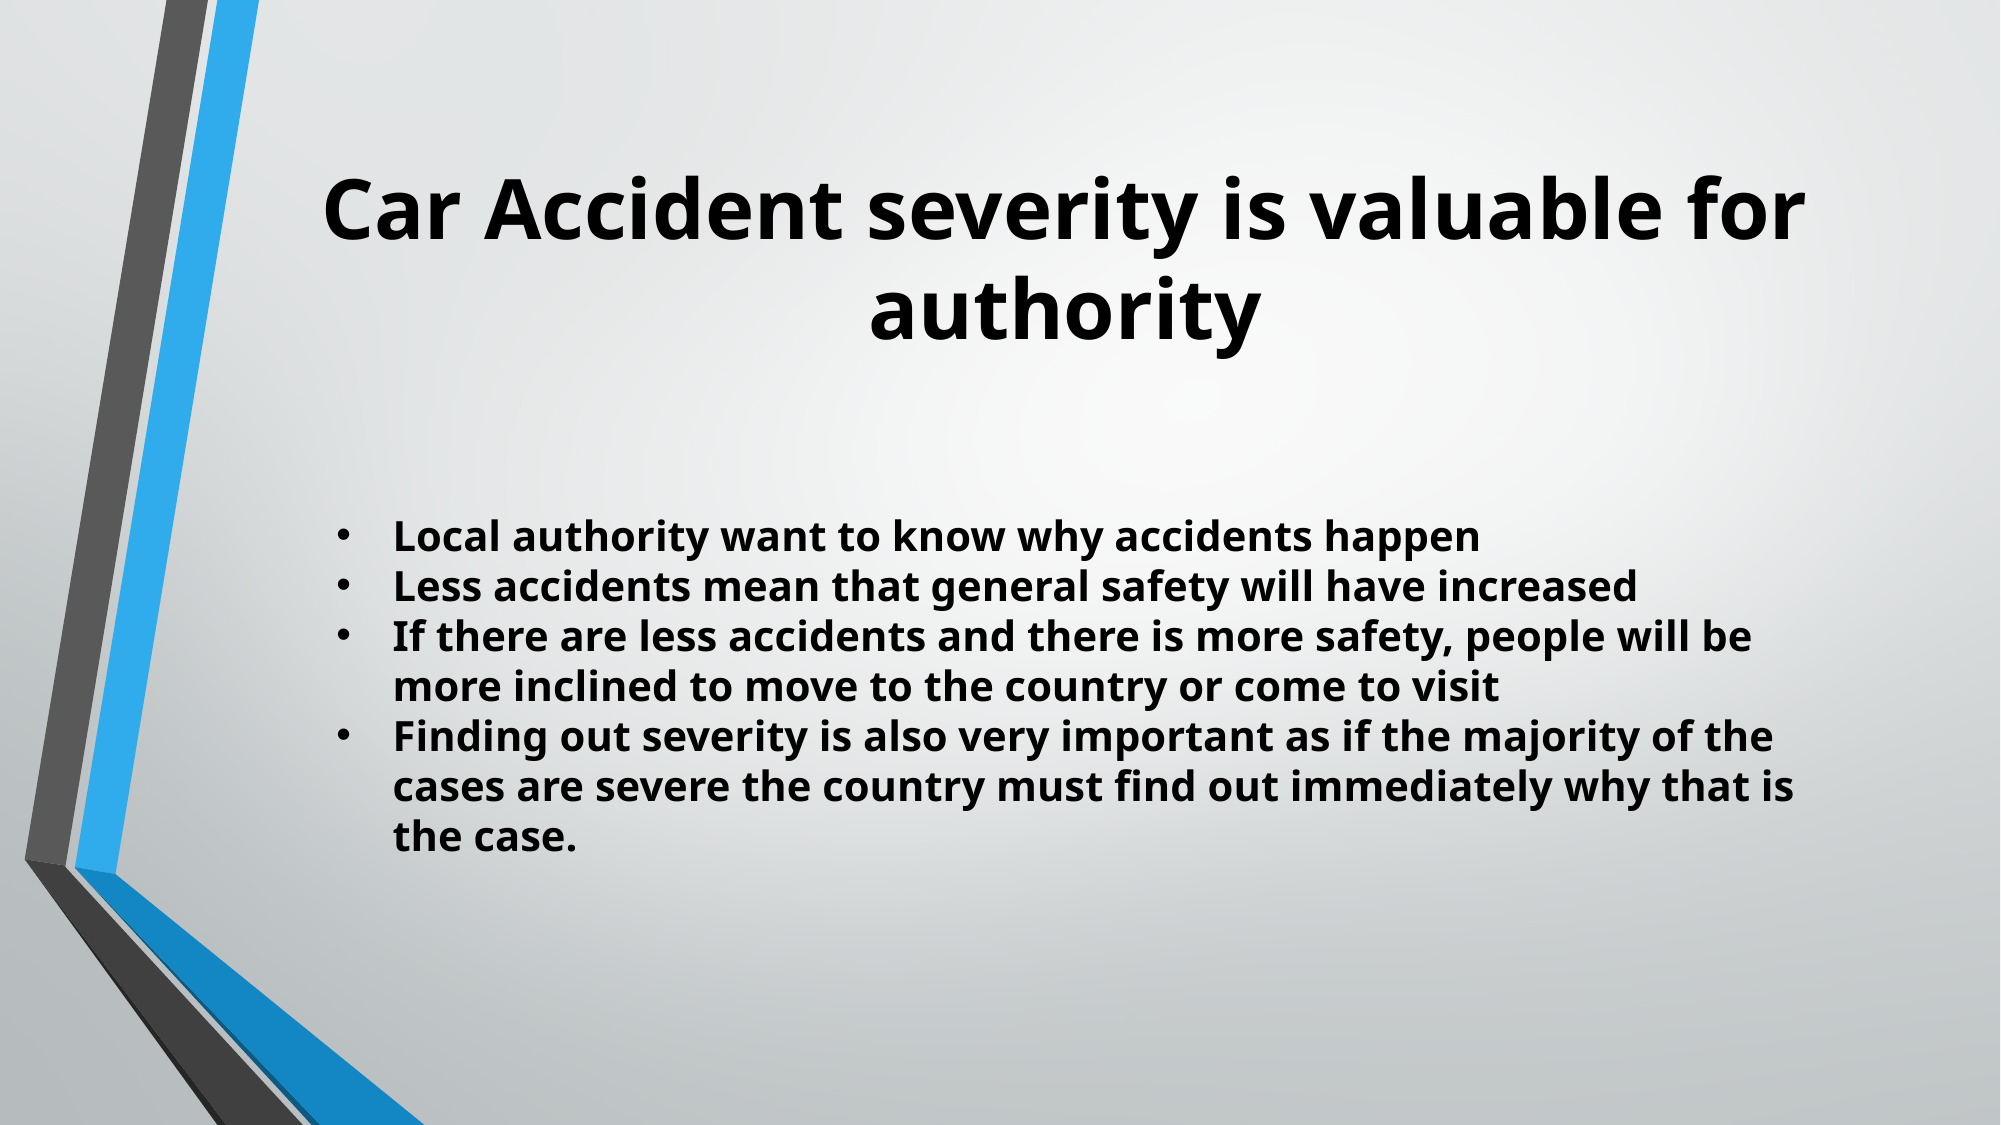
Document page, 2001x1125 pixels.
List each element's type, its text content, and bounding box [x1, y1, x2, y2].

text_box Local authority want to know why accidents happen Less accidents mean that general safety will have increased If there are less accidents and there is more safety, people will be more inclined to move to the country or come to visit Finding out severity is also very important as if the majority of the cases are severe the country must find out immediately why that is the case. [321, 502, 1842, 912]
title Car Accident severity is valuable for authority [243, 112, 1887, 400]
